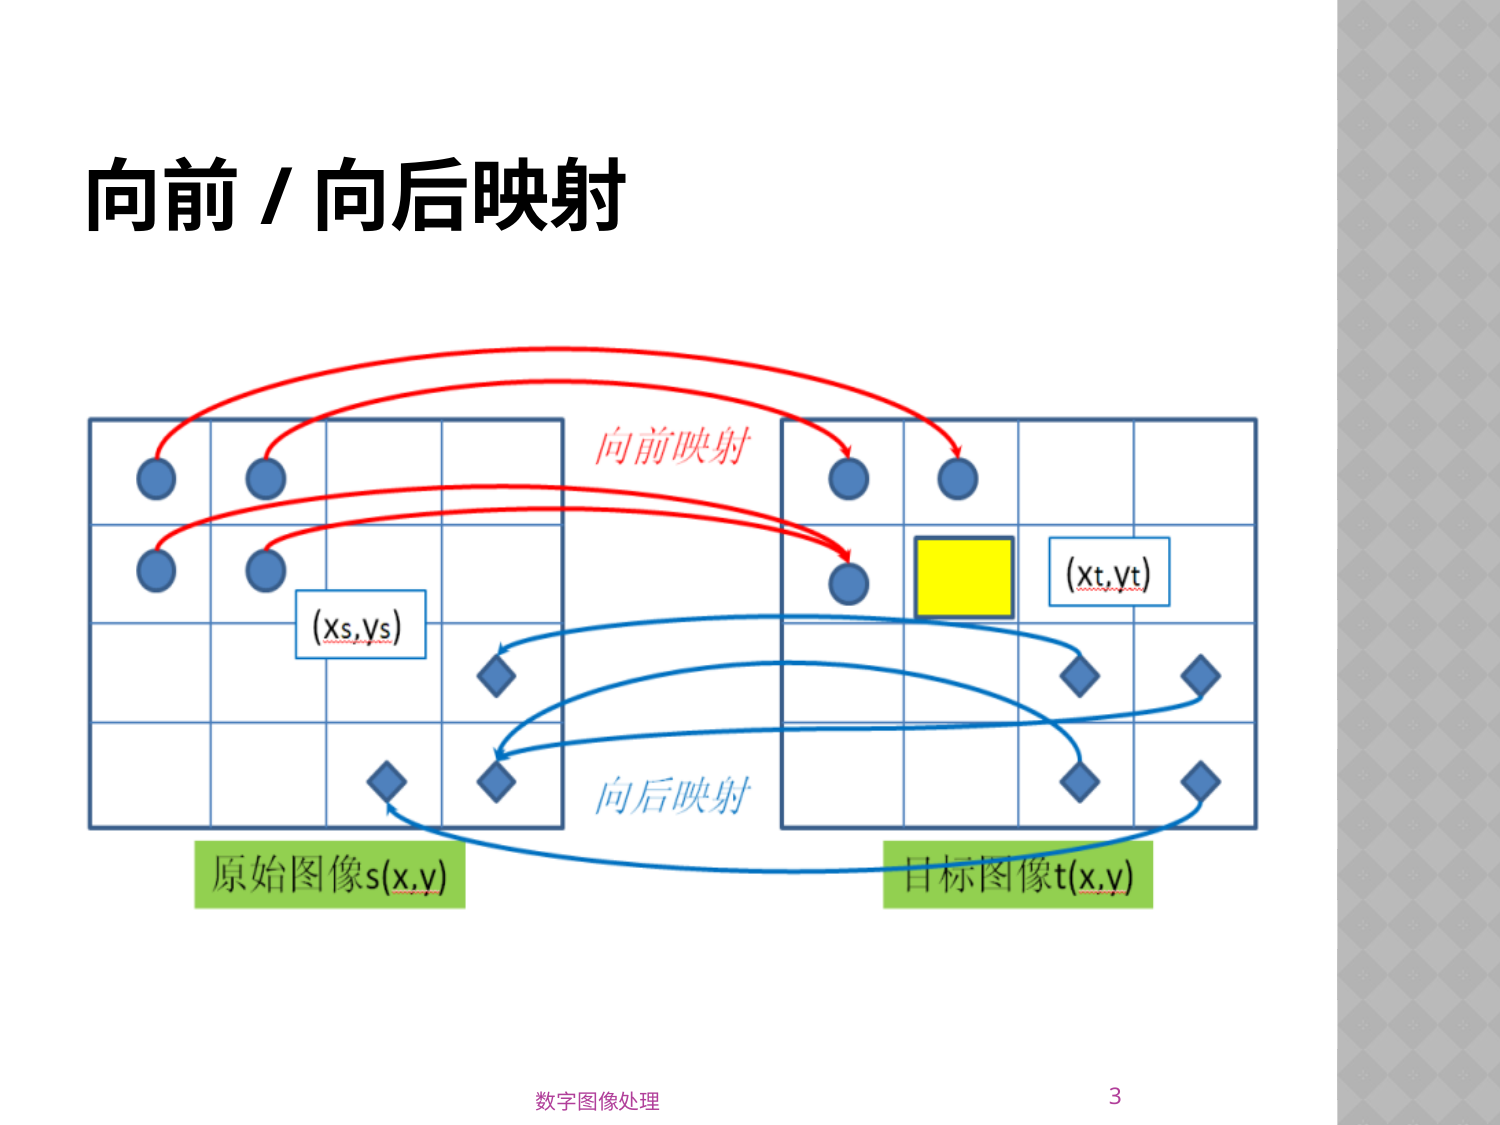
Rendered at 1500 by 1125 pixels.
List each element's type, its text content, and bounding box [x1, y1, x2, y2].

title 向前/向后映射 [75, 52, 1263, 240]
picture [76, 337, 1271, 918]
footer 数字图像处理 [75, 1075, 675, 1114]
slide_number 3 [1025, 1075, 1122, 1113]
